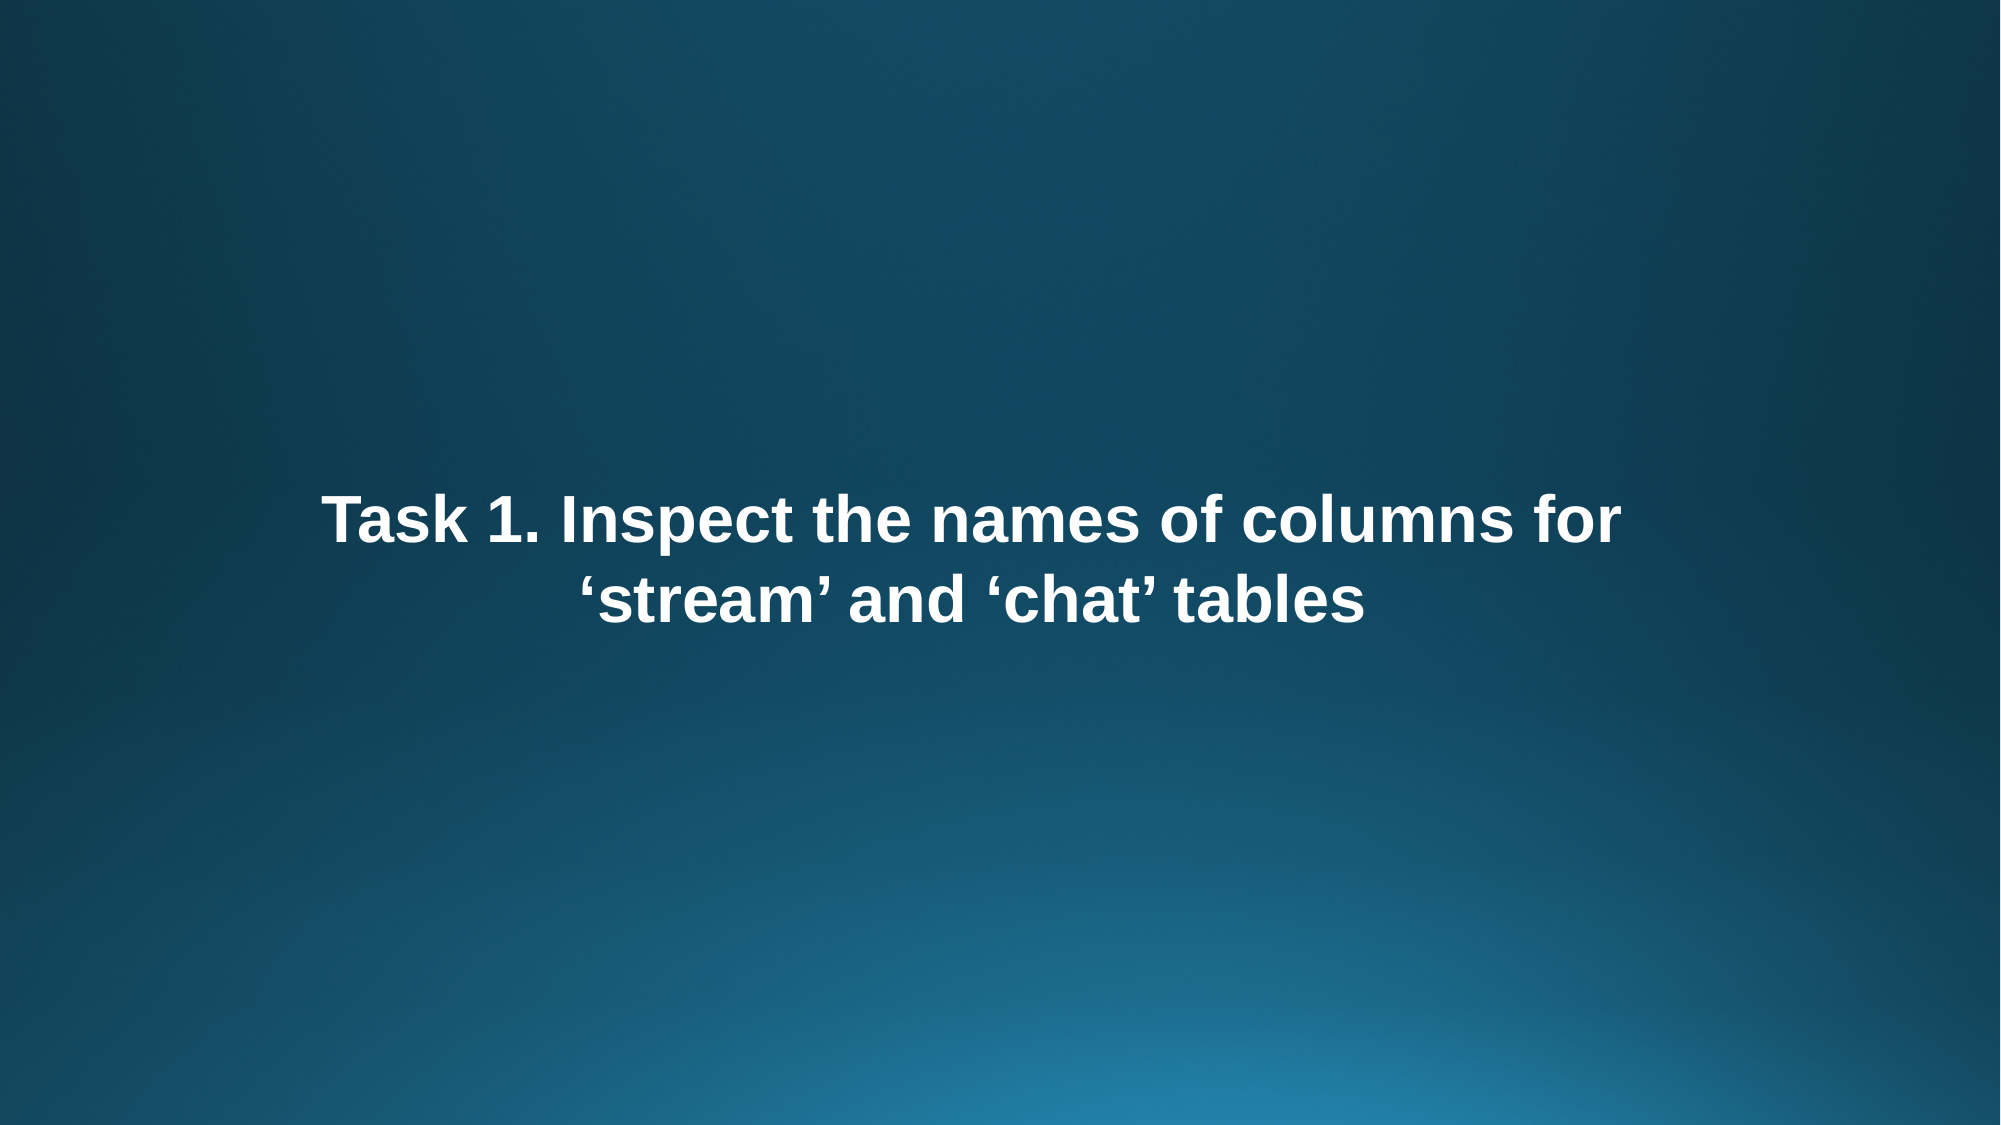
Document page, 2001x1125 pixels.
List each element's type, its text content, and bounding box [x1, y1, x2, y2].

text_box Task 1. Inspect the names of columns for ‘stream’ and ‘chat’ tables [267, 468, 1678, 643]
picture [0, 0, 2001, 1125]
